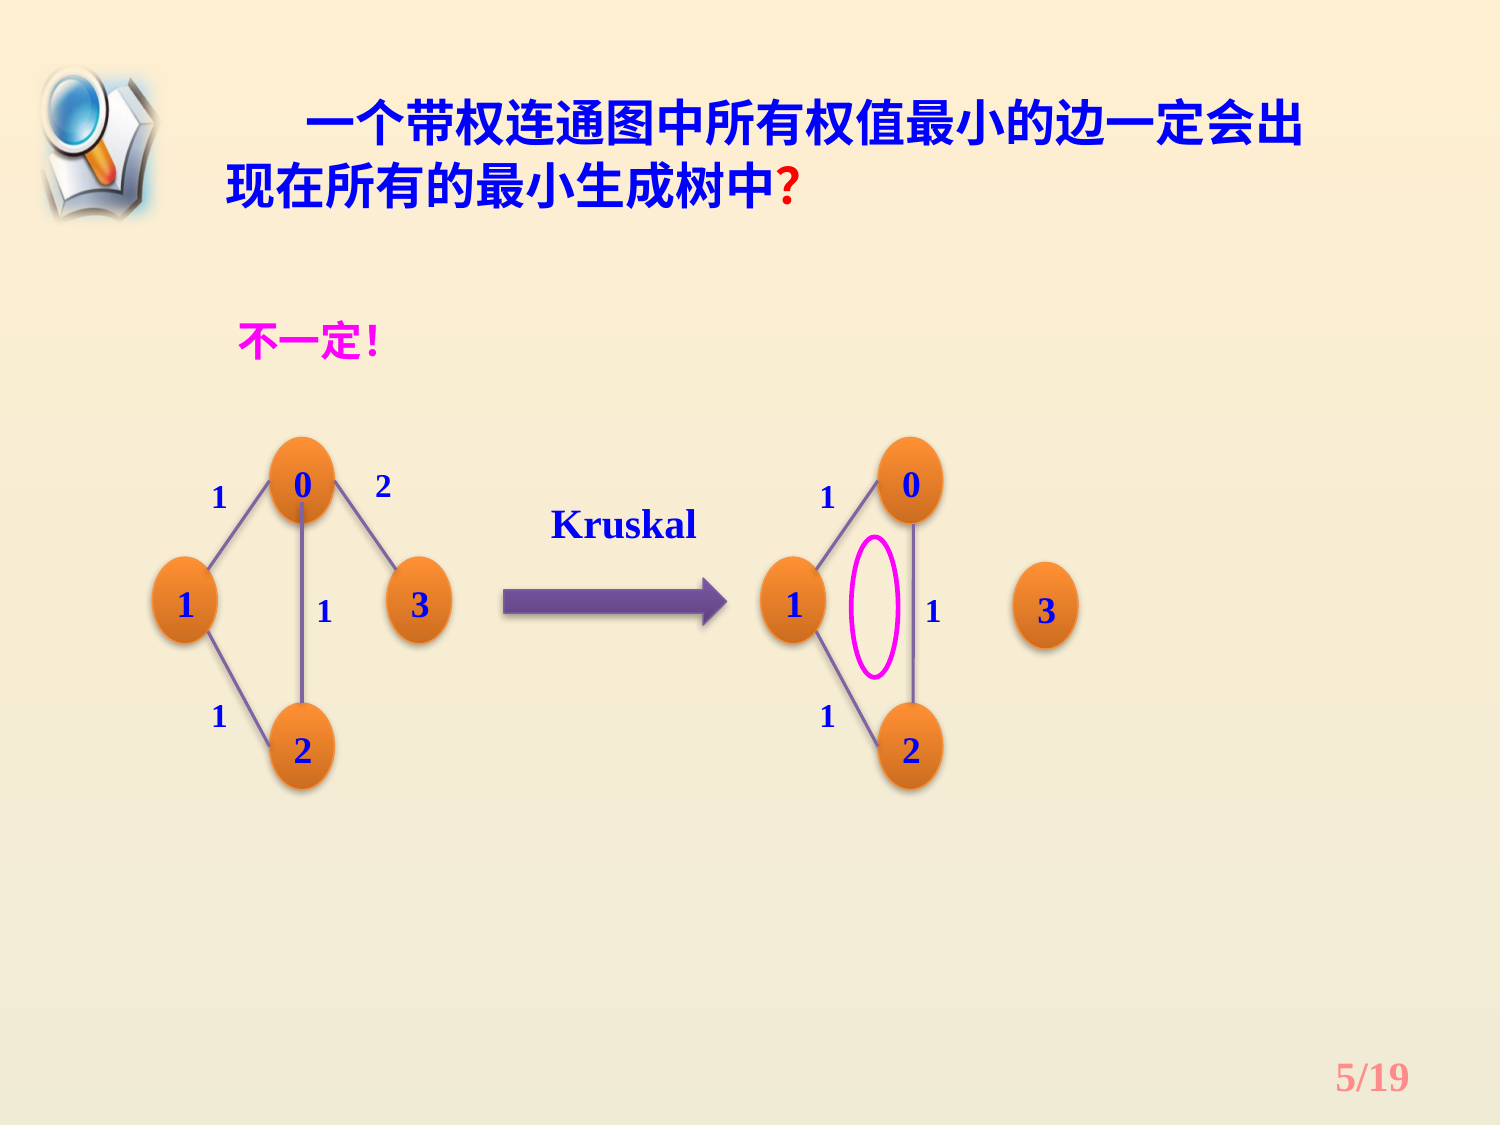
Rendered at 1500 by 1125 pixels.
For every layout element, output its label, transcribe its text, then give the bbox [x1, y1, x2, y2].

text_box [152, 437, 452, 790]
picture [34, 62, 165, 228]
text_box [760, 437, 1079, 790]
text_box 一个带权连通图中所有权值最小的边一定会出现在所有的最小生成树中？ [210, 81, 1336, 222]
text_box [503, 484, 739, 626]
text_box 不一定！ [222, 294, 481, 372]
slide_number 5/19 [1074, 1042, 1425, 1103]
